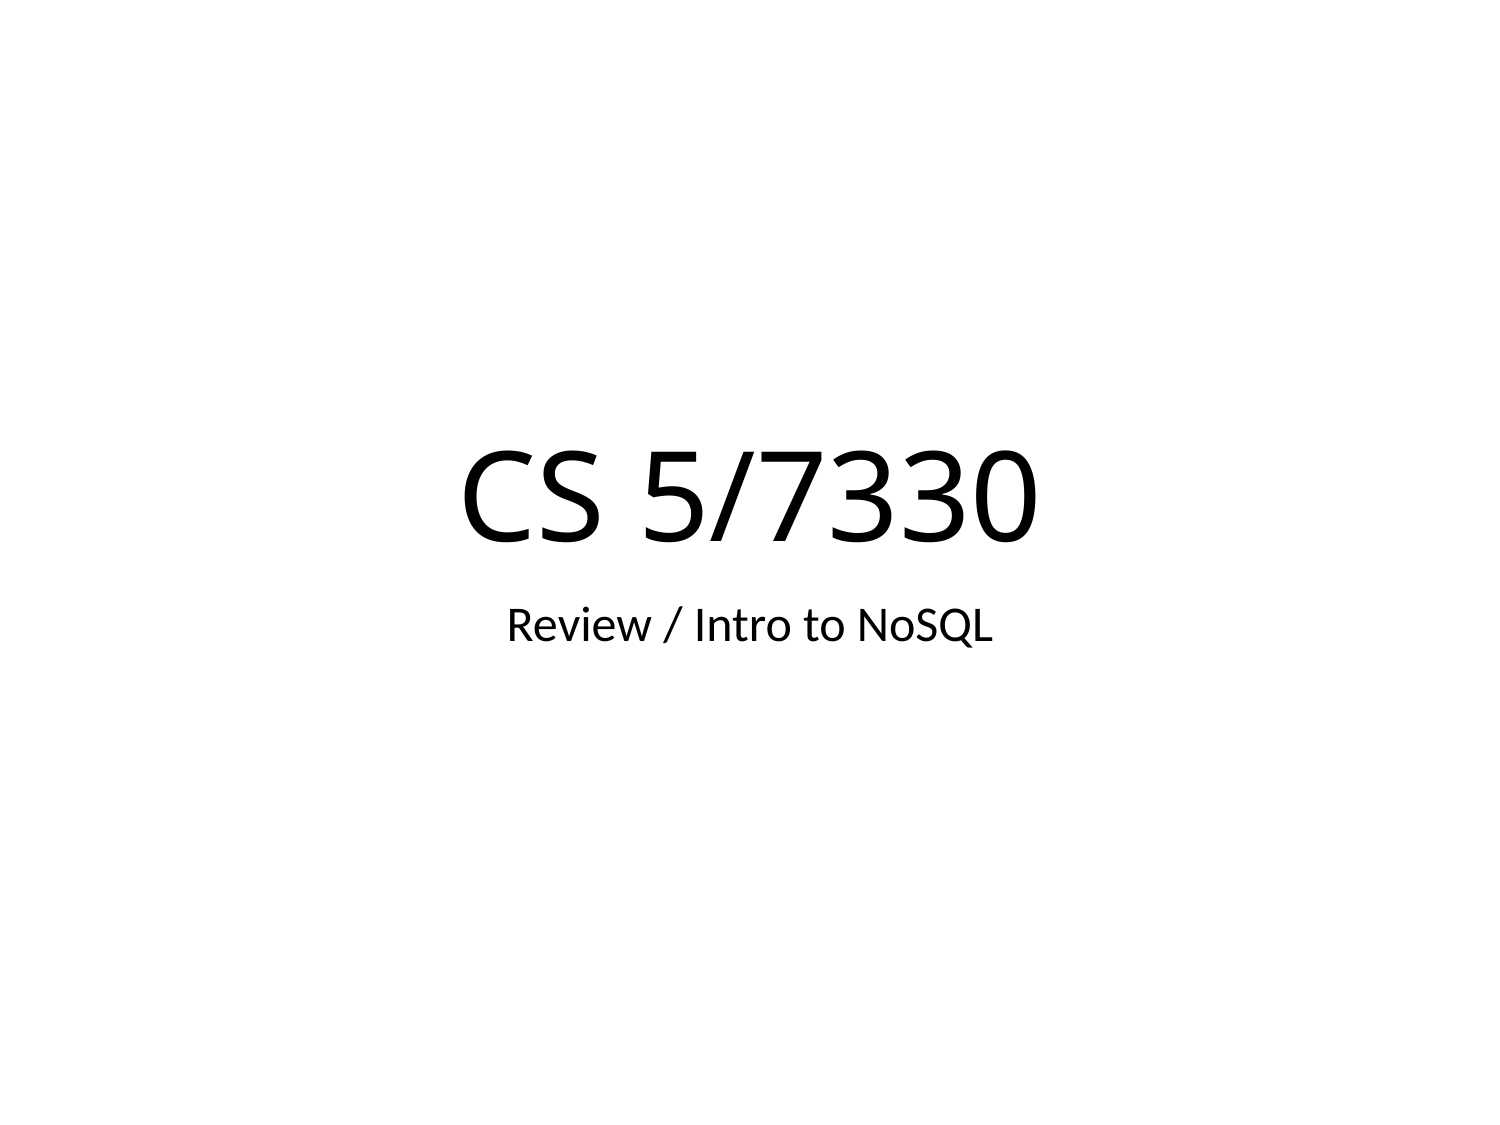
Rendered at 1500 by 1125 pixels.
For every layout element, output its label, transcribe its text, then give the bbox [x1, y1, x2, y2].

subtitle Review / Intro to NoSQL [187, 590, 1313, 863]
title CS 5/7330 [112, 184, 1388, 576]
